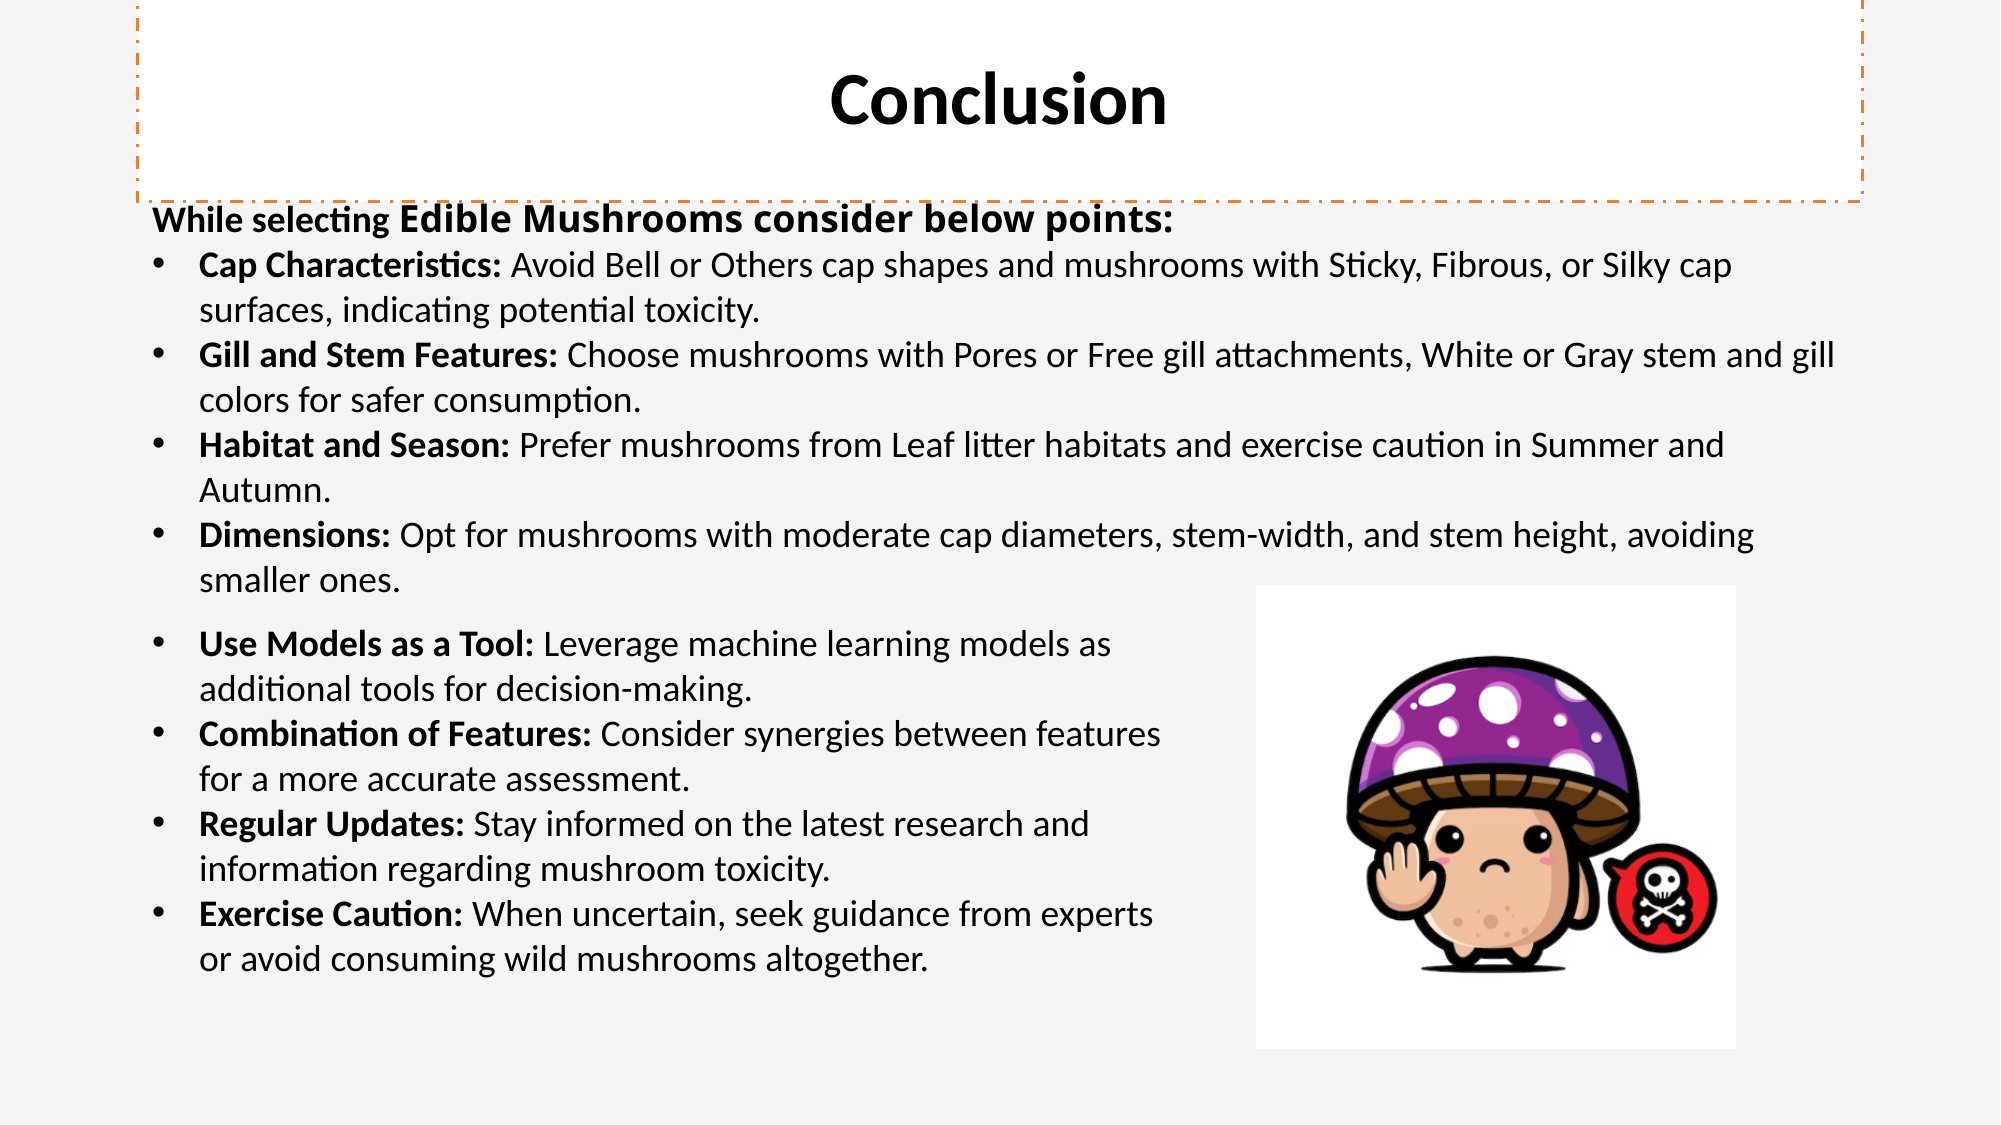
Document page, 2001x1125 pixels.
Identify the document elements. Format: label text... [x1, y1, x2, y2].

picture [1256, 585, 1736, 1049]
text_box Use Models as a Tool: Leverage machine learning models as additional tools for decision-making. Combination of Features: Consider synergies between features for a more accurate assessment. Regular Updates: Stay informed on the latest research and information regarding mushroom toxicity. Exercise Caution: When uncertain, seek guidance from experts or avoid consuming wild mushrooms altogether. [137, 611, 1202, 987]
text_box While selecting Edible Mushrooms consider below points: Cap Characteristics: Avoid Bell or Others cap shapes and mushrooms with Sticky, Fibrous, or Silky cap surfaces, indicating potential toxicity. Gill and Stem Features: Choose mushrooms with Pores or Free gill attachments, White or Gray stem and gill colors for safer consumption. Habitat and Season: Prefer mushrooms from Leaf litter habitats and exercise caution in Summer and Autumn. Dimensions: Opt for mushrooms with moderate cap diameters, stem-width, and stem height, avoiding smaller ones. [137, 187, 1863, 608]
title Conclusion [136, 0, 1863, 187]
